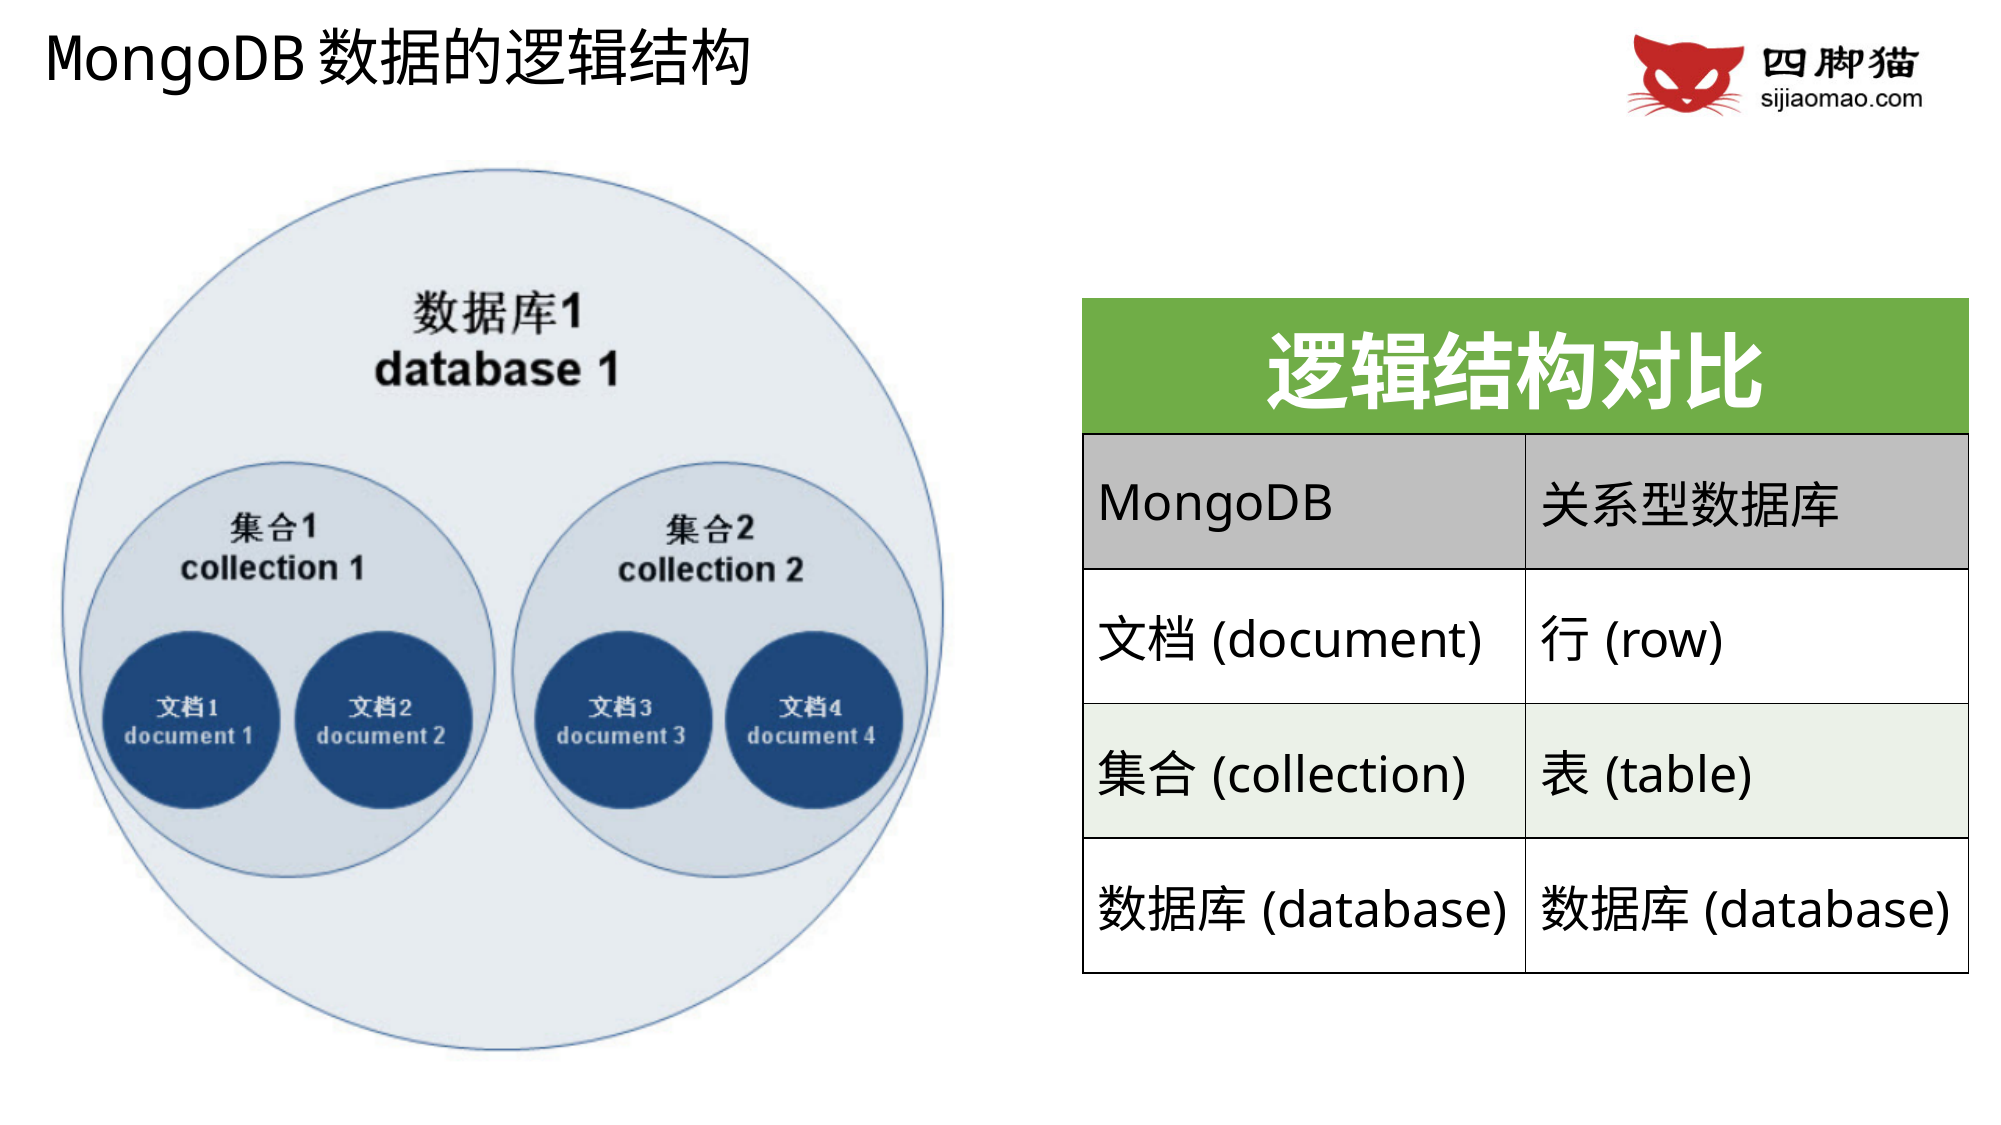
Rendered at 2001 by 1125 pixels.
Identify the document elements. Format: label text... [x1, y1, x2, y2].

table_cell 行(row) [1526, 570, 1968, 703]
table_cell 数据库(database) [1084, 839, 1525, 972]
table_cell 关系型数据库 [1526, 435, 1968, 568]
picture [1626, 27, 1934, 125]
table_cell MongoDB [1084, 435, 1525, 568]
table_cell 集合(collection) [1084, 704, 1525, 837]
table_header 逻辑结构对比 [1084, 300, 1968, 433]
table_cell 表(table) [1526, 704, 1968, 837]
table_cell 数据库(database) [1526, 839, 1968, 972]
picture [31, 160, 1033, 1063]
title MongoDB数据的逻辑结构 [31, 19, 1355, 102]
table_cell 文档(document) [1084, 570, 1525, 703]
